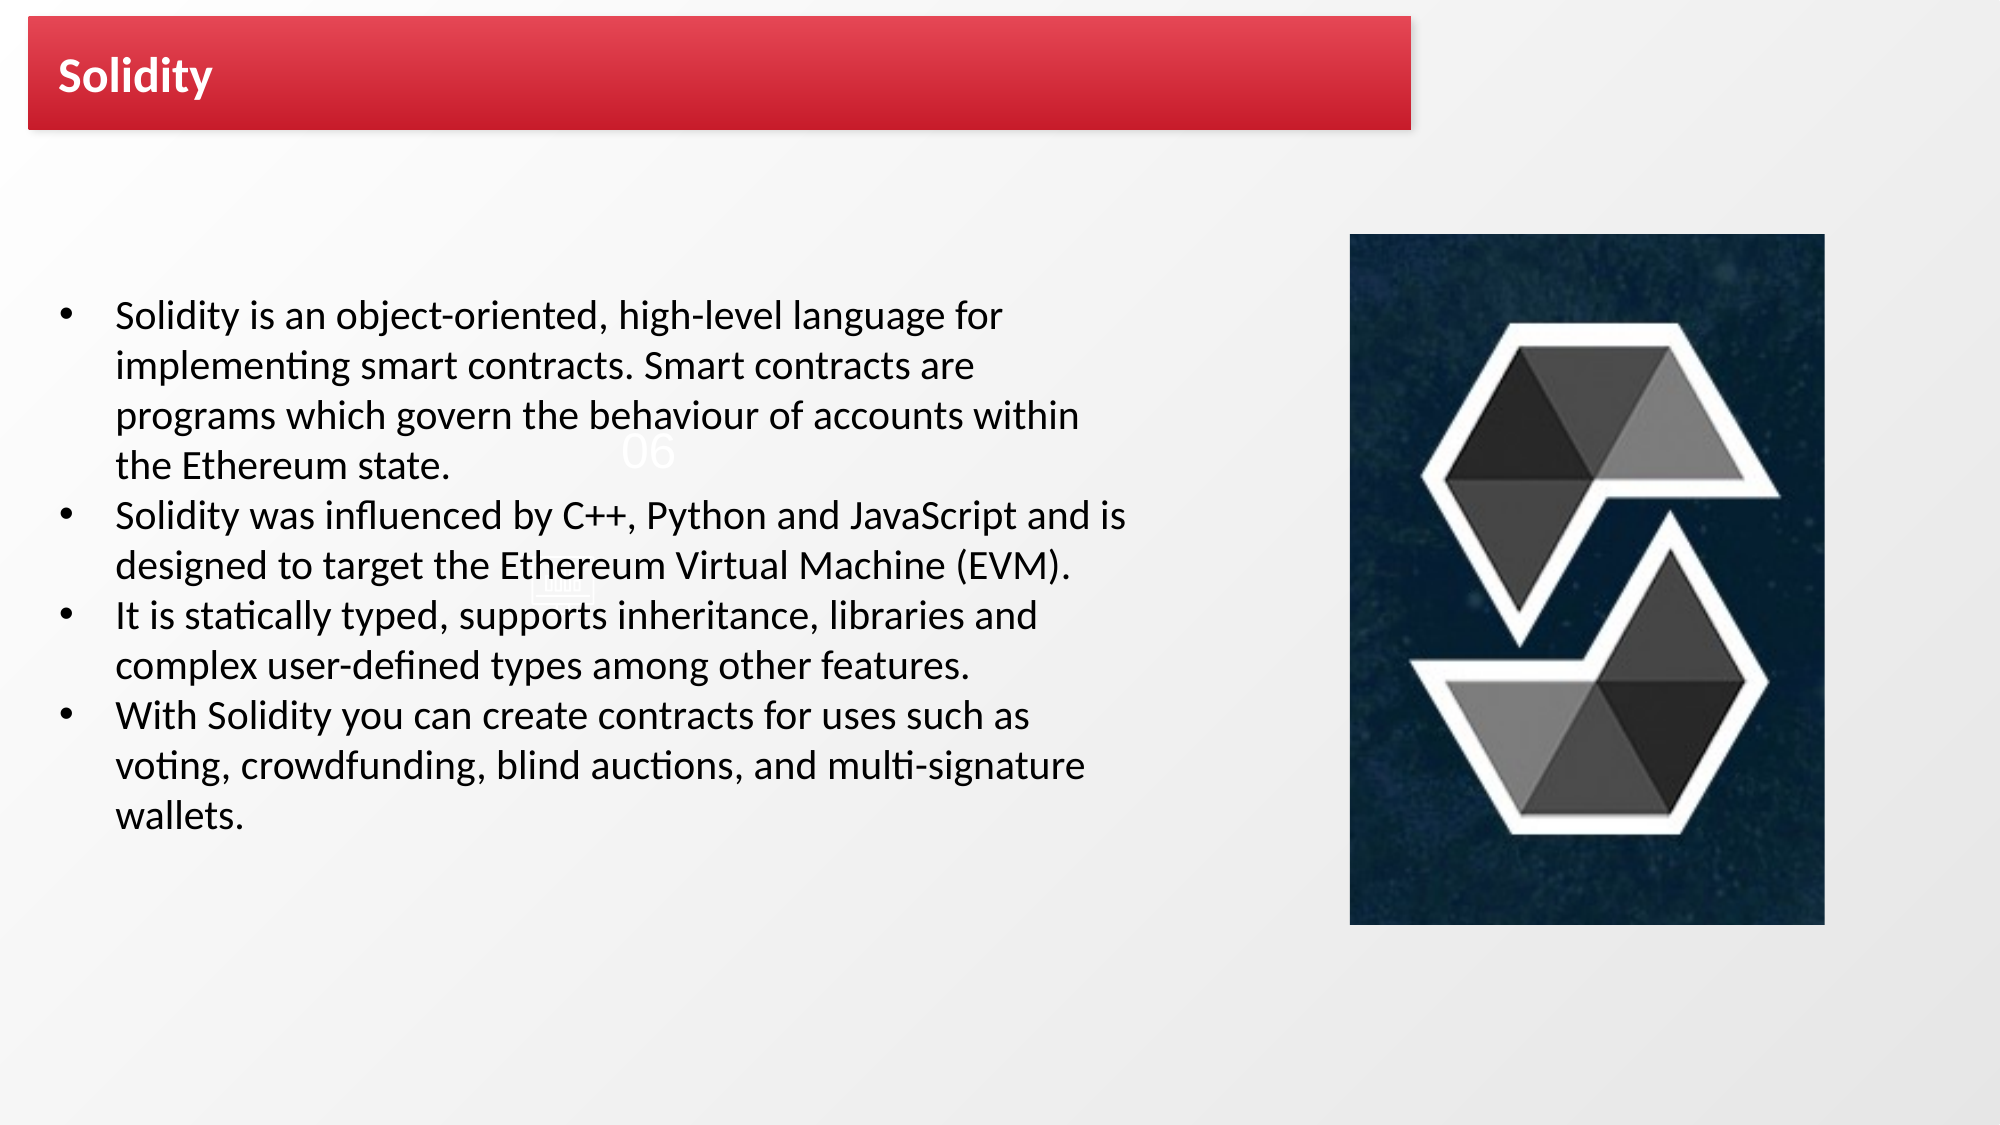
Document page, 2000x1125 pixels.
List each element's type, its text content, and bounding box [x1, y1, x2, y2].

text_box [531, 555, 595, 616]
text_box Solidity is an object-oriented, high-level language for implementing smart contracts. Smart contracts are programs which govern the behaviour of accounts within the Ethereum state. Solidity was influenced by C++, Python and JavaScript and is designed to target the Ethereum Virtual Machine (EVM). It is statically typed, supports inheritance, libraries and complex user-defined types among other features. With Solidity you can create contracts for uses such as voting, crowdfunding, blind auctions, and multi-signature wallets. [44, 280, 1145, 846]
text_box Solidity [27, 15, 1413, 131]
picture [1349, 234, 1825, 925]
